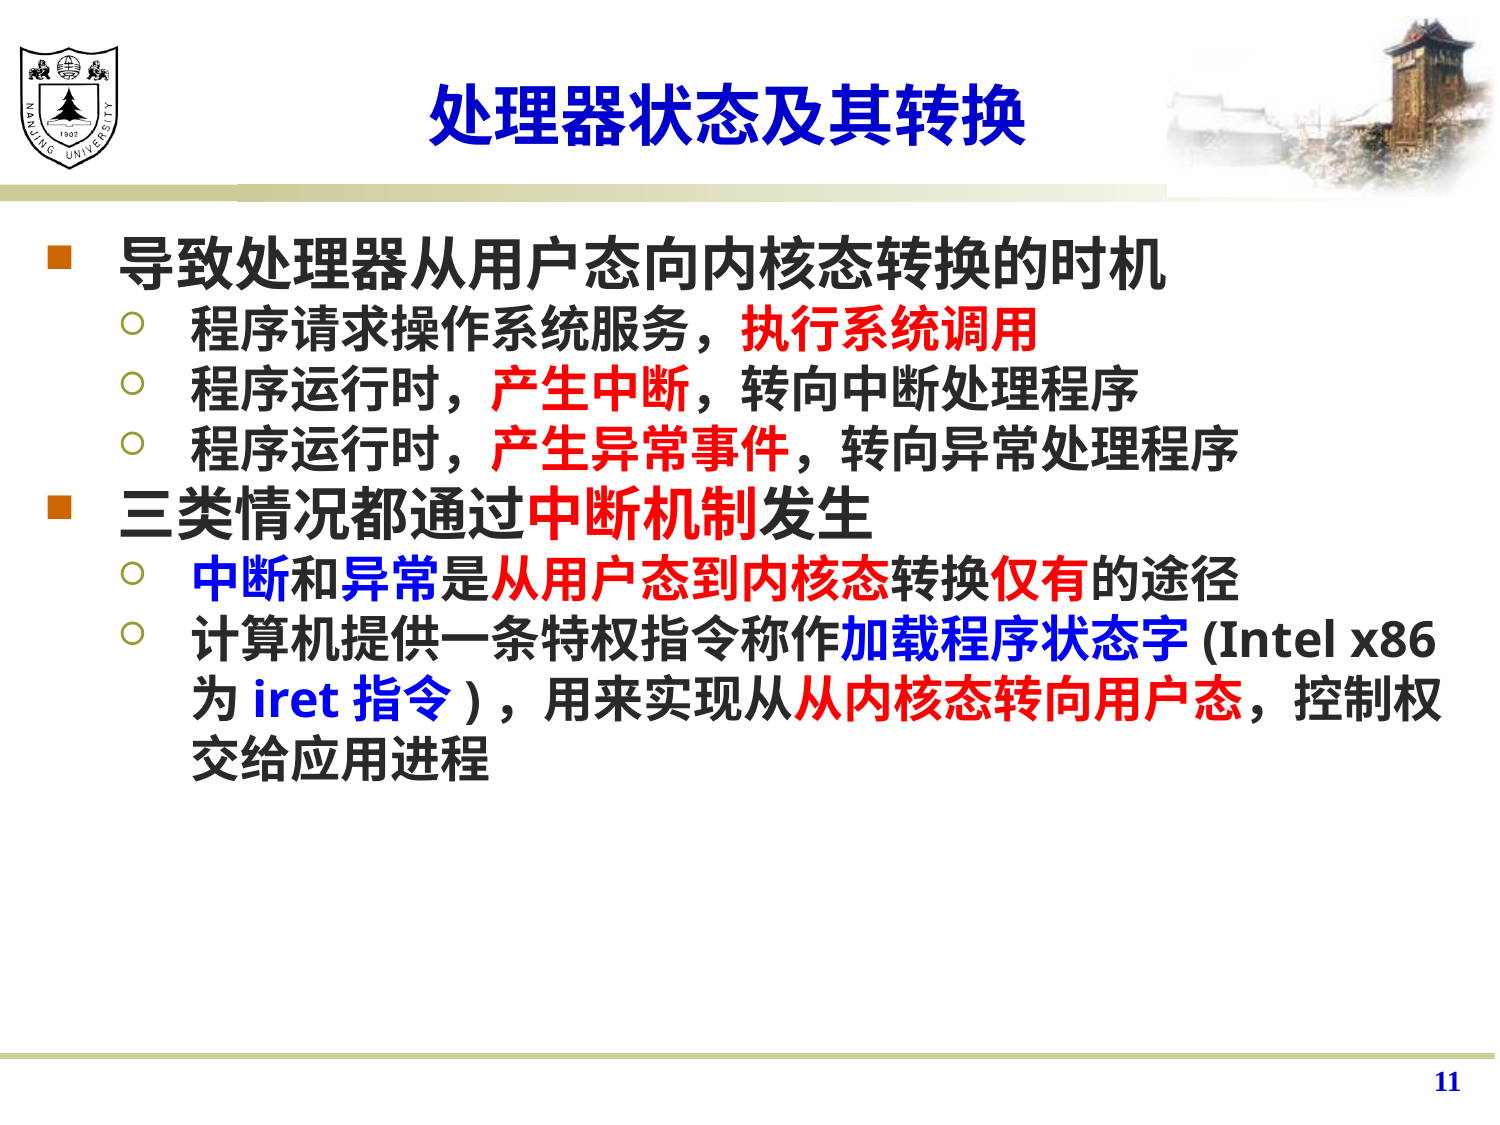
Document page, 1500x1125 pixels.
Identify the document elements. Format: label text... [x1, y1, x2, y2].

picture [1167, 16, 1495, 197]
picture [14, 42, 124, 173]
title 处理器状态及其转换 [123, 66, 1331, 161]
slide_number 11 [1399, 1054, 1496, 1125]
picture [0, 1053, 1495, 1059]
list 导致处理器从用户态向内核态转换的时机 程序请求操作系统服务，执行系统调用 程序运行时，产生中断，转向中断处理程序 程序运行时，产生异常事件，转向异常处理程序 三类情况都通过中断机制发生 中断和异常是从用户态到内核态转换仅有的途径 计算机提供一条特权指令称作加载程序状态字(Intel x86为iret指令)，用来实现从从内核态转向用户态，控制权交给应用进程 [29, 219, 1483, 1035]
